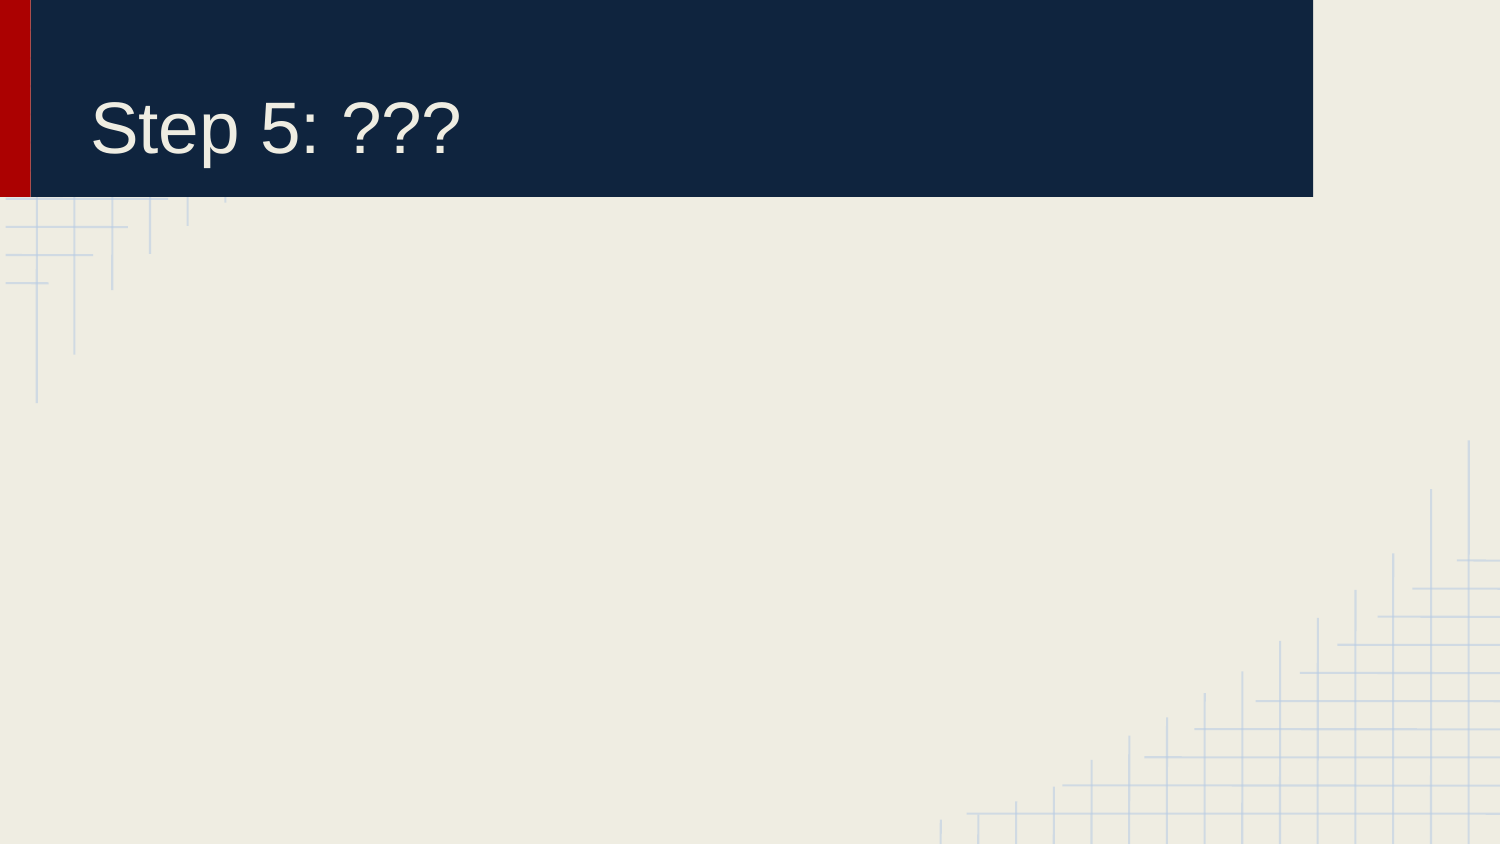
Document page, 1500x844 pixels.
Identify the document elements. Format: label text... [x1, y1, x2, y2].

title Step 5: ??? [75, 16, 1276, 183]
